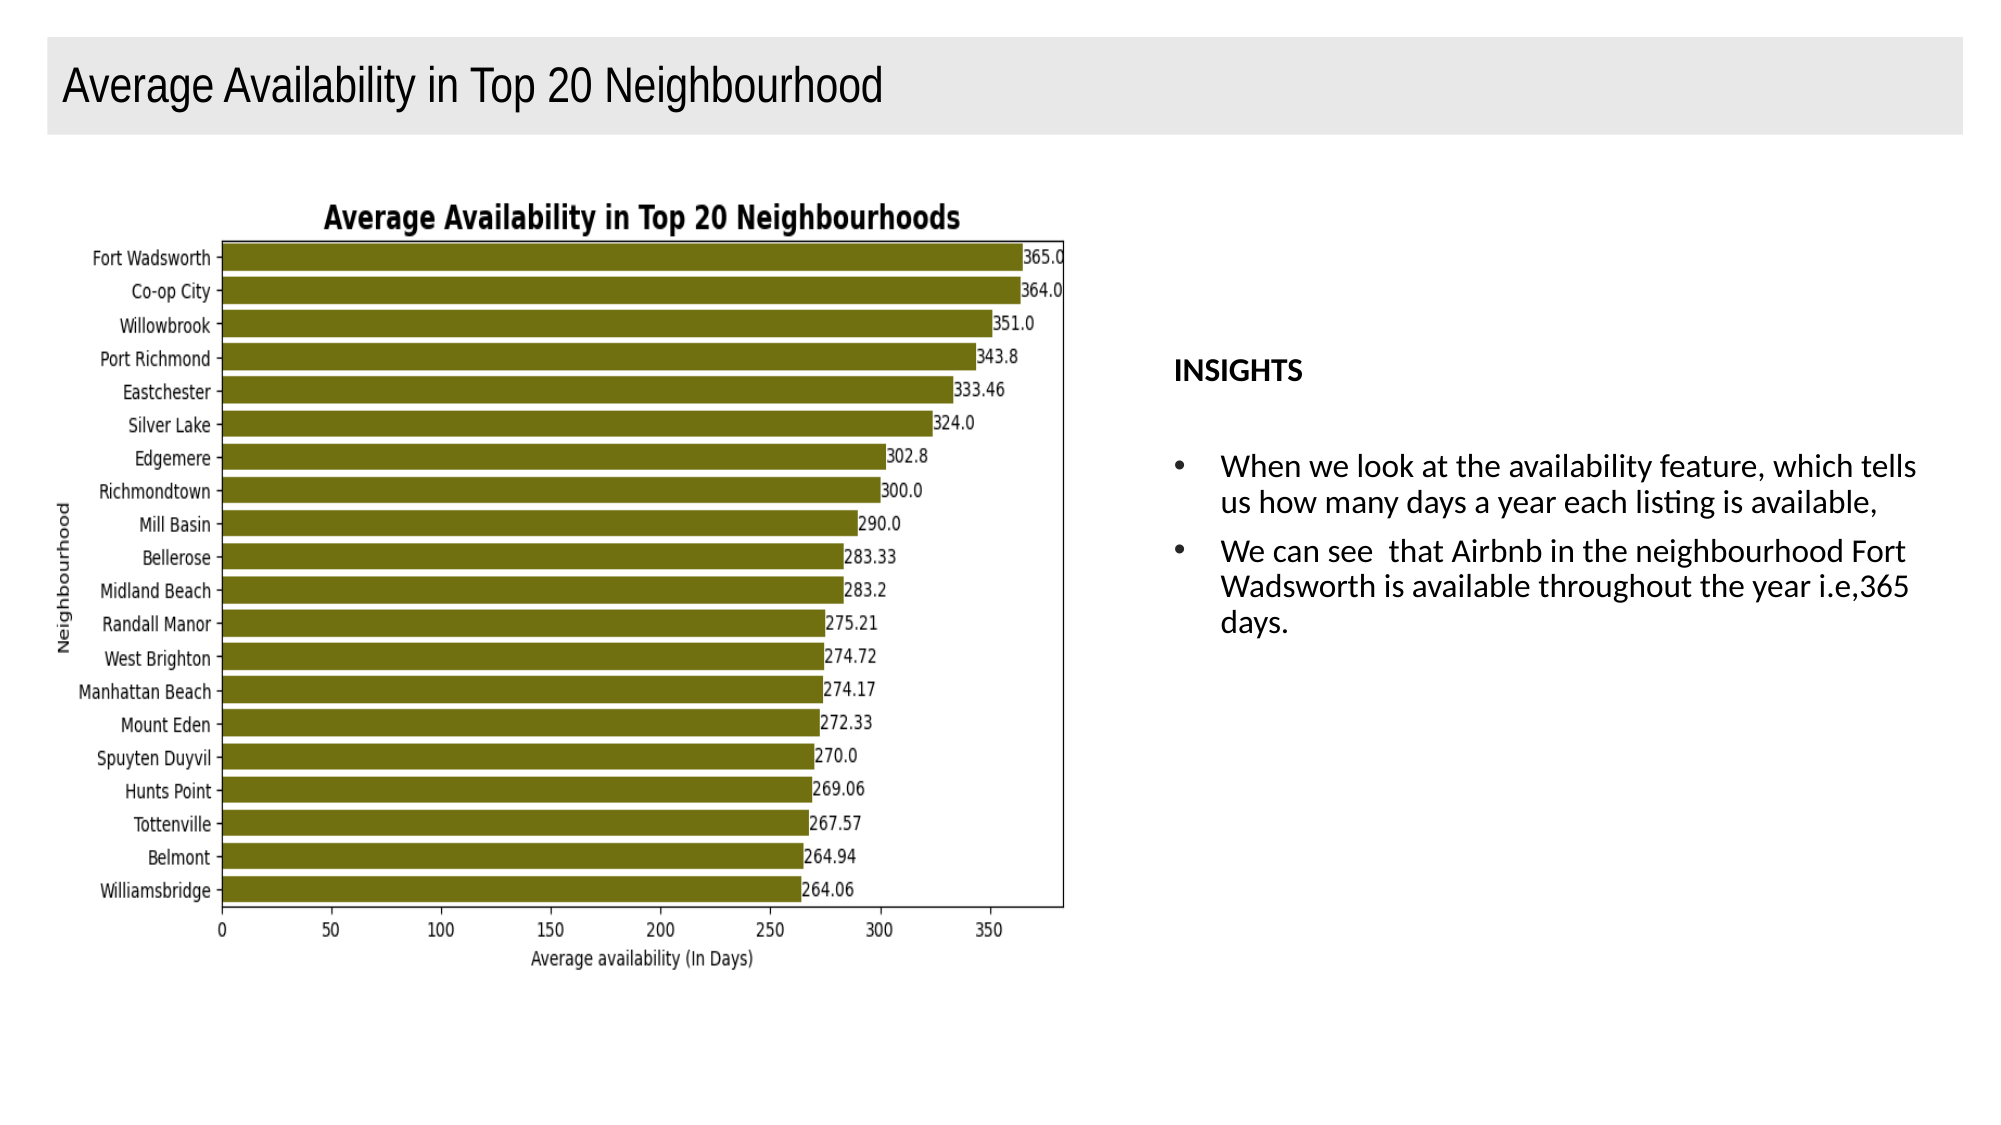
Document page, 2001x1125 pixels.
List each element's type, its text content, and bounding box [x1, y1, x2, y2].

text_box Average Availability in Top 20 Neighbourhood [47, 37, 1963, 135]
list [46, 189, 1076, 983]
text_box INSIGHTS When we look at the availability feature, which tells us how many days a year each listing is available, We can see that Airbnb in the neighbourhood Fort Wadsworth is available throughout the year i.e,365 days. [1158, 345, 1973, 710]
